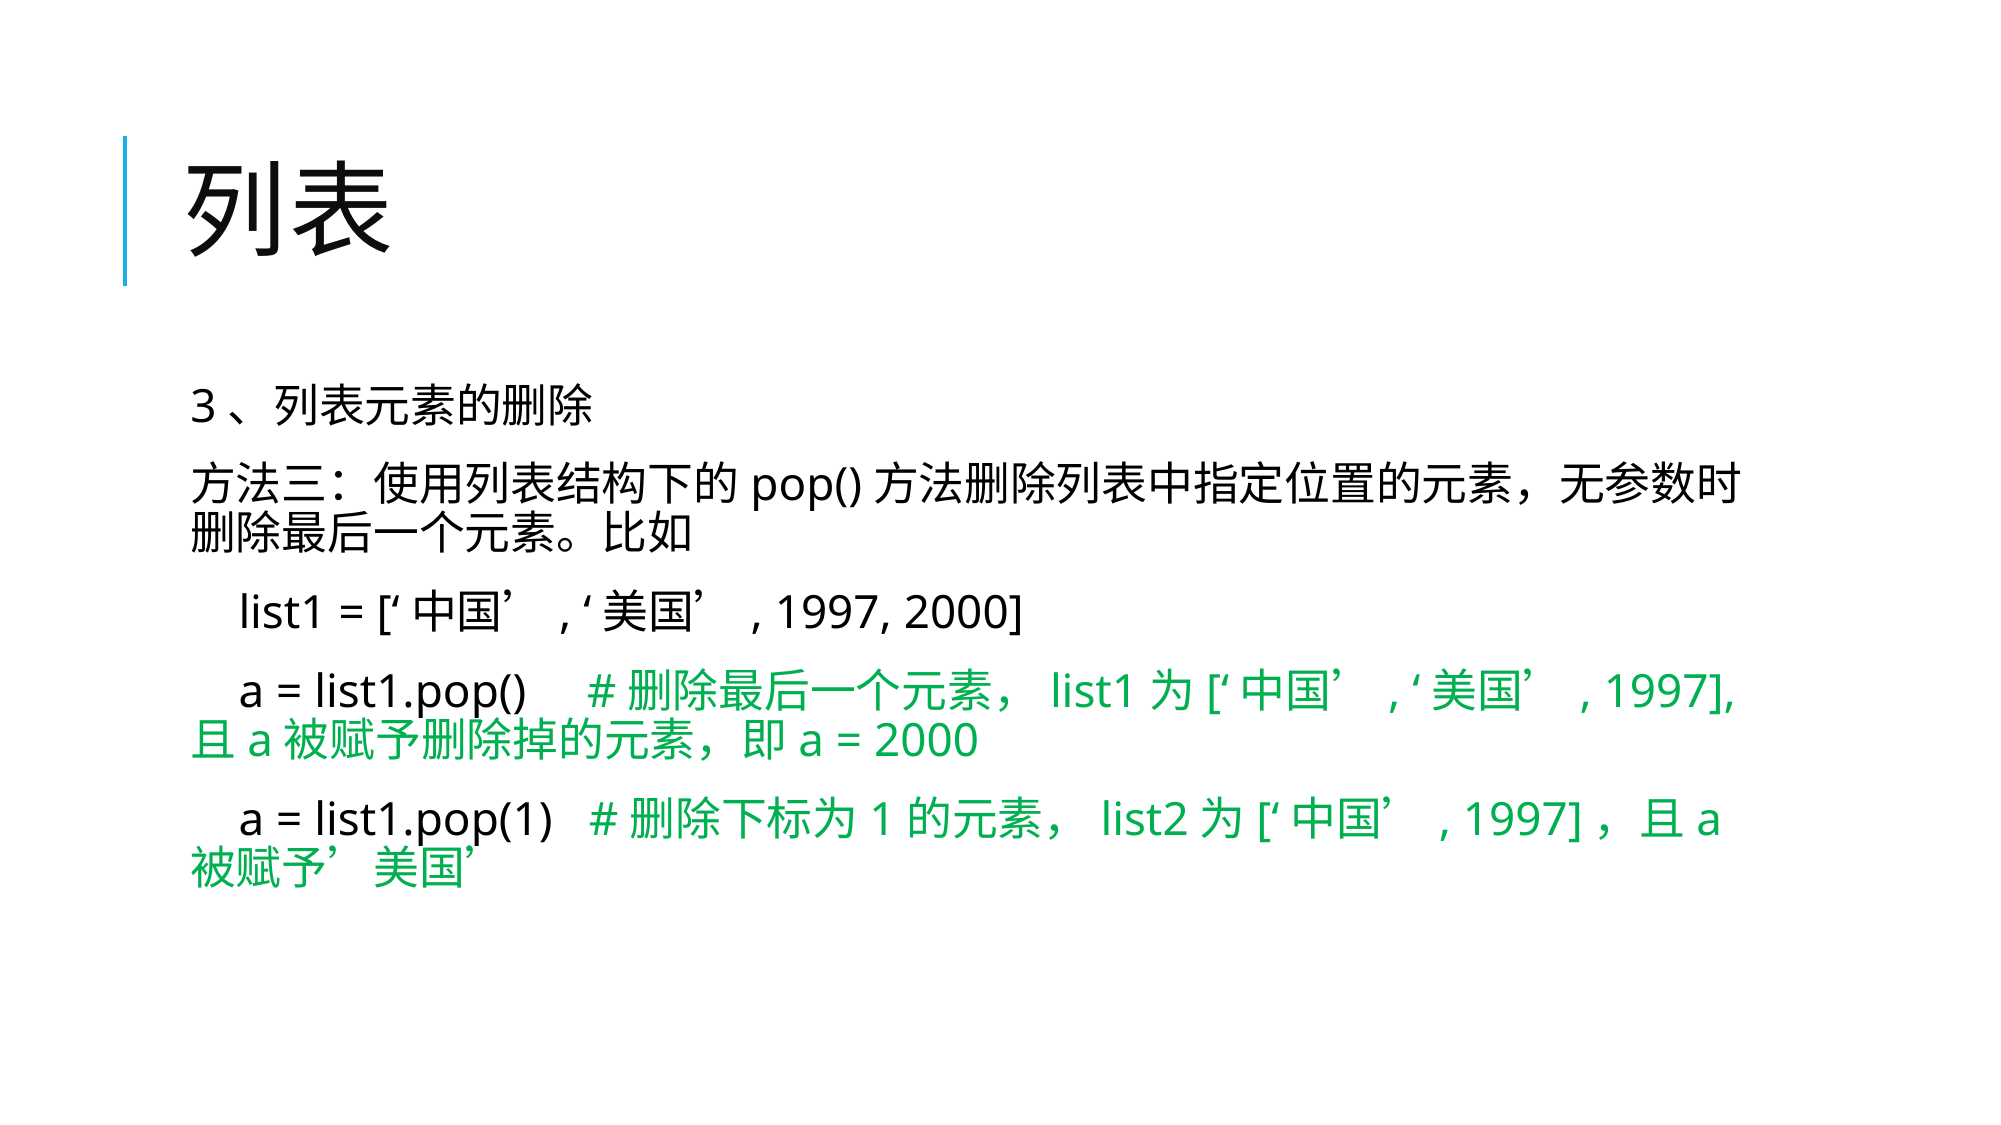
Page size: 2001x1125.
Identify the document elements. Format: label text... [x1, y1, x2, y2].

list 3、列表元素的删除 方法三：使用列表结构下的pop()方法删除列表中指定位置的元素，无参数时删除最后一个元素。比如 list1 = [‘中国’, ‘美国’, 1997, 2000] a = list1.pop() #删除最后一个元素，list1为[‘中国’, ‘美国’, 1997], 且a被赋予删除掉的元素，即a = 2000 a = list1.pop(1) #删除下标为1的元素，list2为[‘中国’, 1997]，且a被赋予’美国’ [168, 375, 1763, 1035]
title 列表 [168, 96, 1763, 342]
